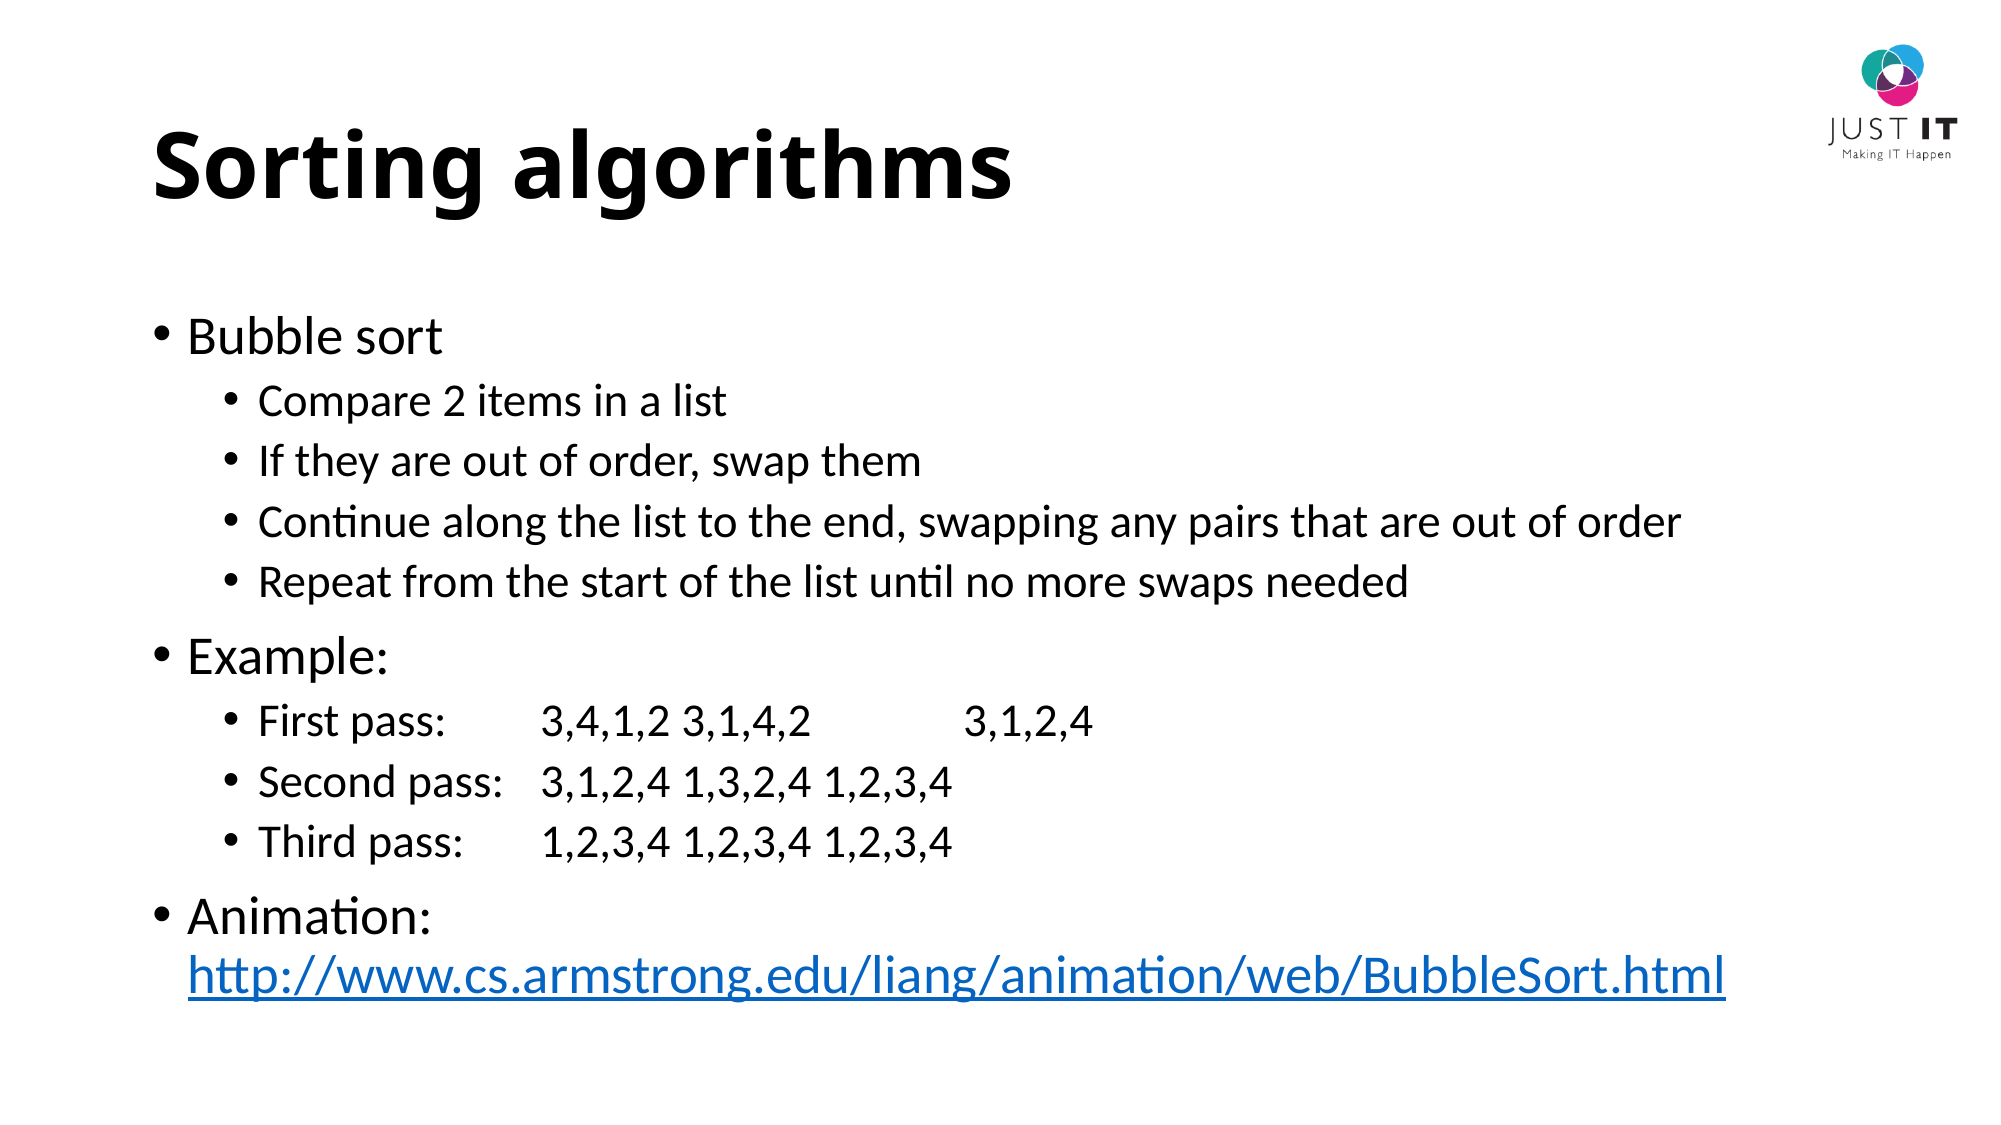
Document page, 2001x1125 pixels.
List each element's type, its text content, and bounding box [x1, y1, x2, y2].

title Sorting algorithms [137, 59, 1863, 278]
picture [1811, 19, 1973, 180]
list Bubble sort Compare 2 items in a list If they are out of order, swap them Continue along the list to the end, swapping any pairs that are out of order Repeat from the start of the list until no more swaps needed Example: First pass: 3,4,1,2 3,1,4,2 3,1,2,4 Second pass: 3,1,2,4 1,3,2,4 1,2,3,4 Third pass: 1,2,3,4 1,2,3,4 1,2,3,4 Animation: http://www.cs.armstrong.edu/liang/animation/web/BubbleSort.html [137, 299, 1863, 1014]
